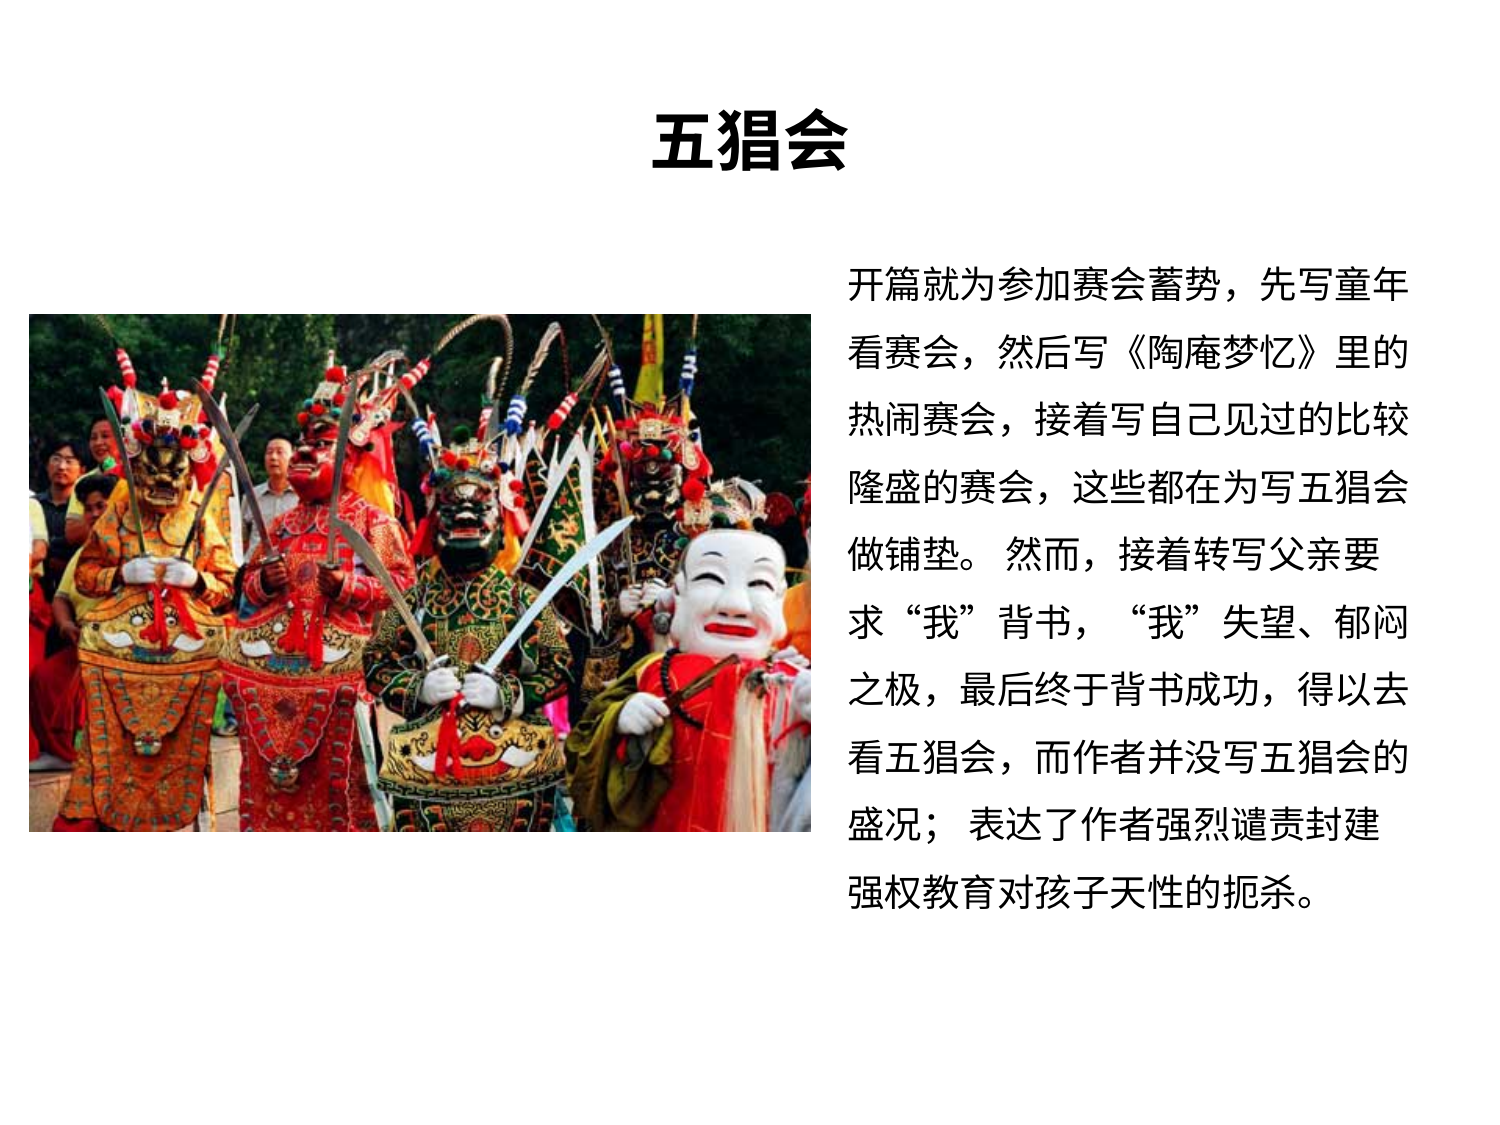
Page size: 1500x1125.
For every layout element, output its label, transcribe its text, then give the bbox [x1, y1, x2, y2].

text_box 开篇就为参加赛会蓄势，先写童年看赛会，然后写《陶庵梦忆》里的热闹赛会，接着写自己见过的比较隆盛的赛会，这些都在为写五猖会做铺垫。 然而，接着转写父亲要求“我”背书，“我”失望、郁闷之极，最后终于背书成功，得以去看五猖会，而作者并没写五猖会的盛况； 表达了作者强烈谴责封建强权教育对孩子天性的扼杀。 [832, 231, 1432, 922]
picture [29, 314, 811, 832]
title 五猖会 [75, 45, 1425, 233]
